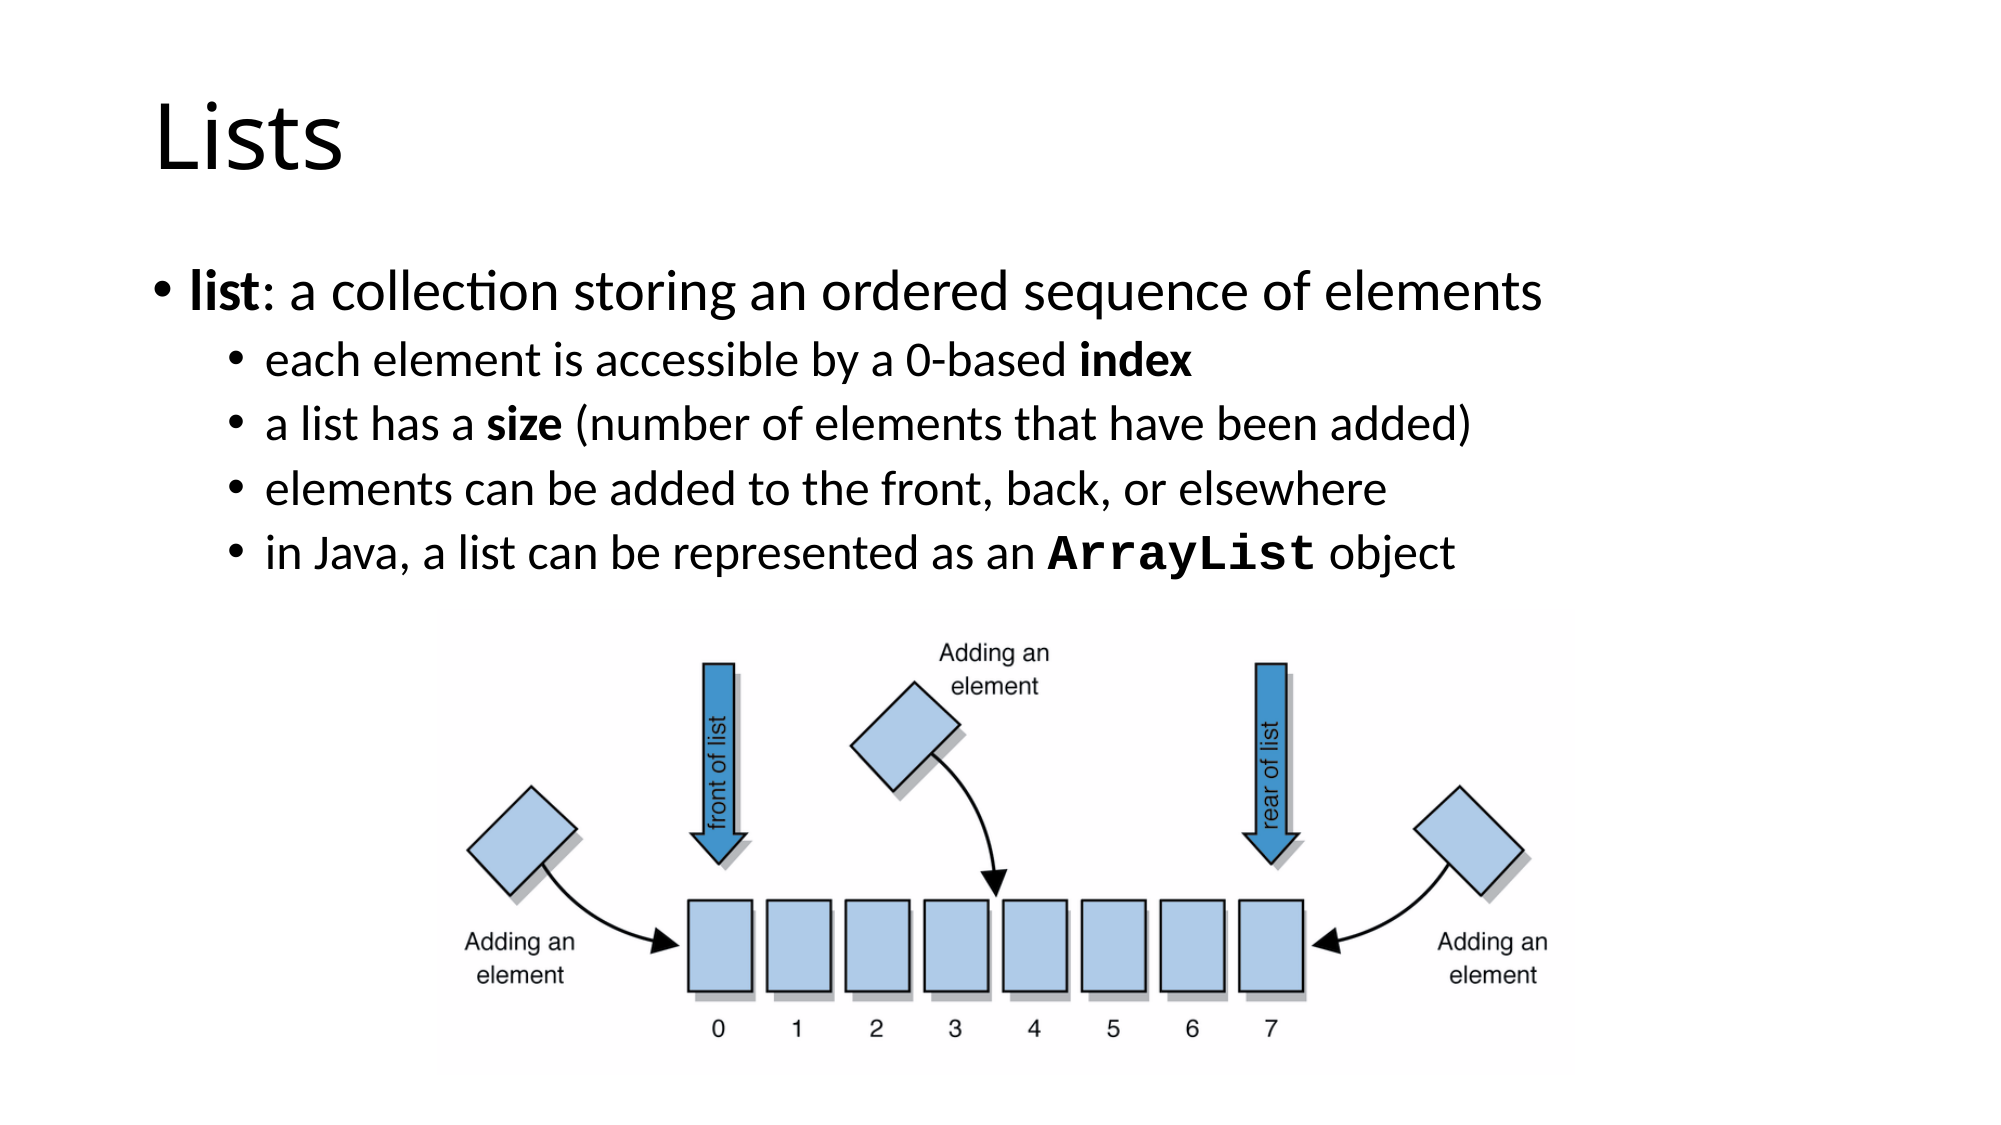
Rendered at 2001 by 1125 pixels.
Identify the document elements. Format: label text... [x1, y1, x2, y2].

list list: a collection storing an ordered sequence of elements each element is accessible by a 0-based index a list has a size (number of elements that have been added) elements can be added to the front, back, or elsewhere in Java, a list can be represented as an ArrayList object [137, 252, 1863, 967]
title Lists [137, 30, 1863, 249]
picture [437, 609, 1575, 1076]
